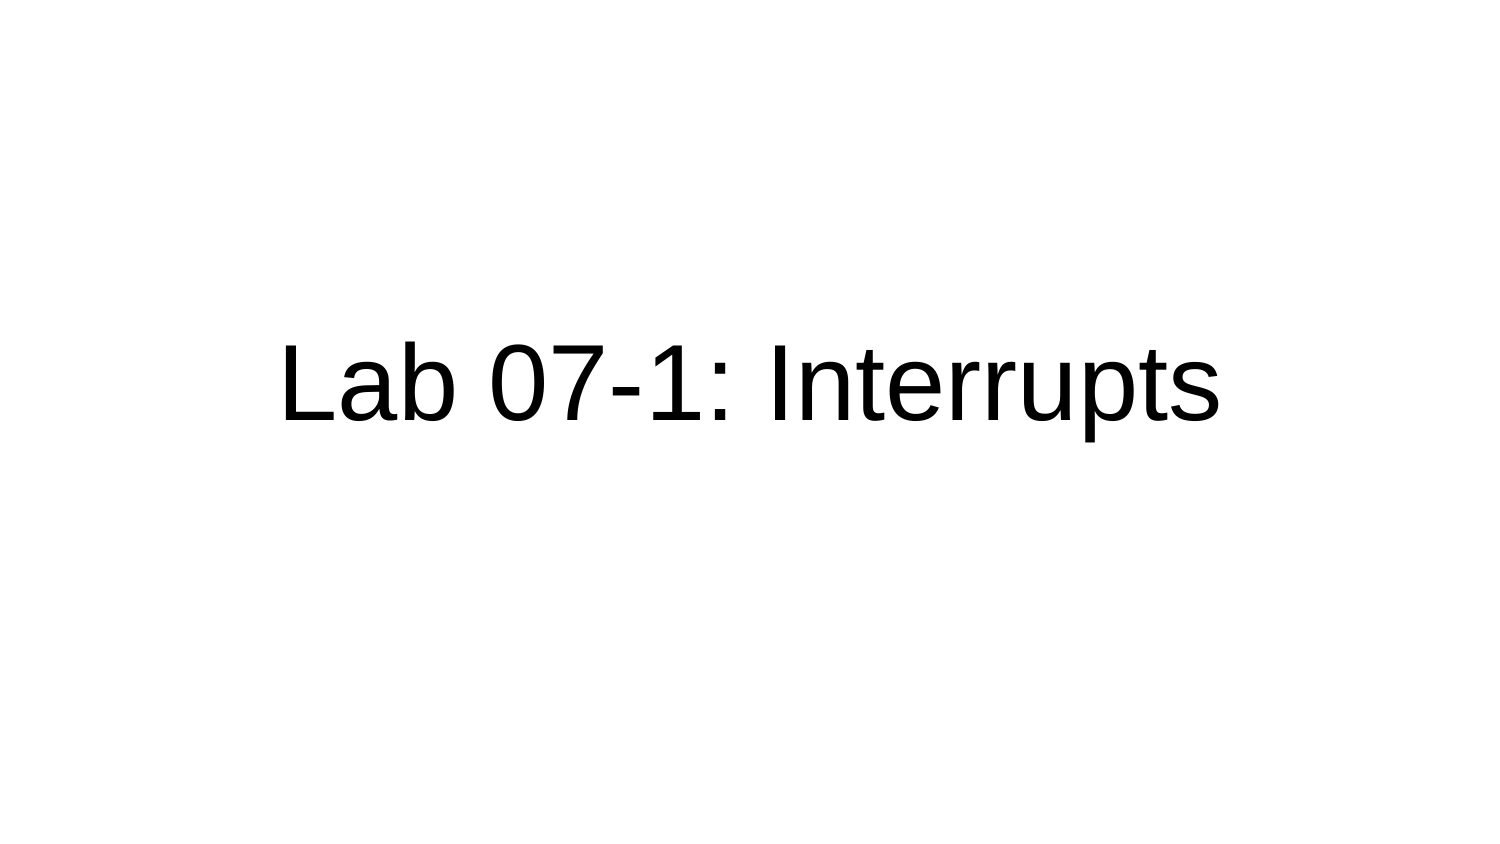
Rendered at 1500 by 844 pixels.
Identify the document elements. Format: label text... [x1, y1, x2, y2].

title Lab 07-1: Interrupts [51, 122, 1449, 459]
